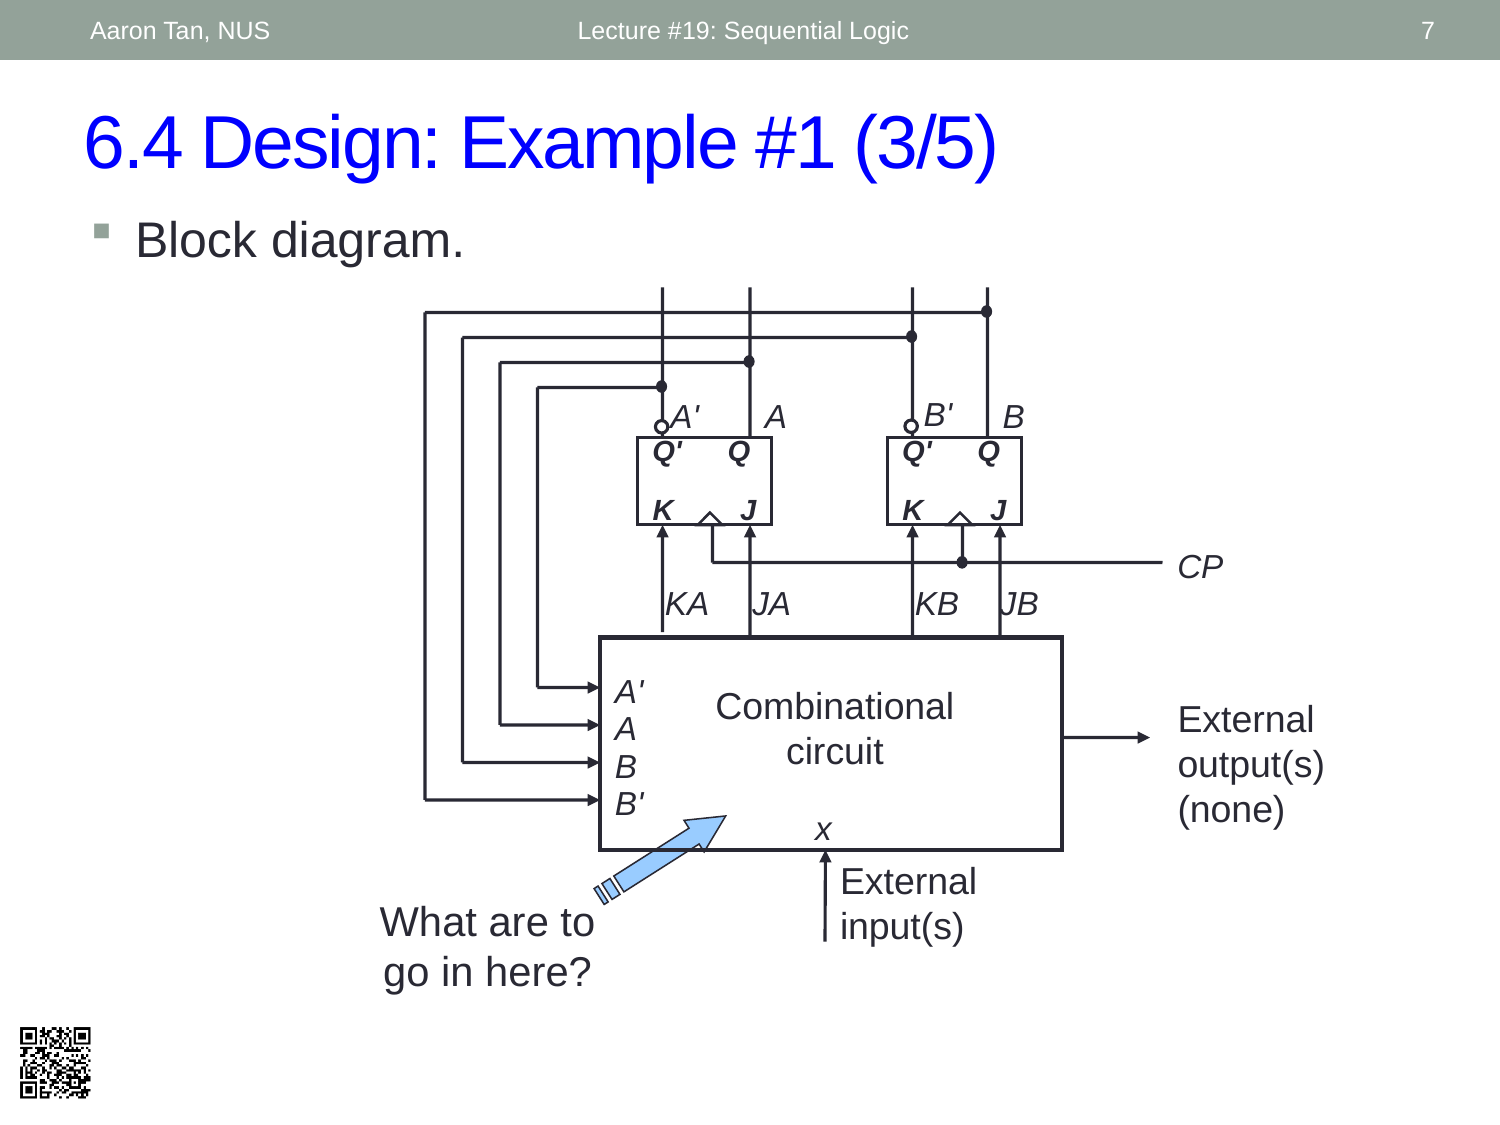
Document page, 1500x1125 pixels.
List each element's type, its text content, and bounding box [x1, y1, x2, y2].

slide_number 7 [1308, 3, 1450, 57]
picture [15, 1022, 95, 1103]
footer Lecture #19: Sequential Logic [562, 3, 1238, 57]
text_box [349, 837, 738, 1003]
text_box Block diagram. [74, 200, 1425, 294]
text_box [424, 287, 1341, 956]
slide_number Aaron Tan, NUS [75, 3, 550, 57]
title 6.4 Design: Example #1 (3/5) [68, 86, 1450, 192]
